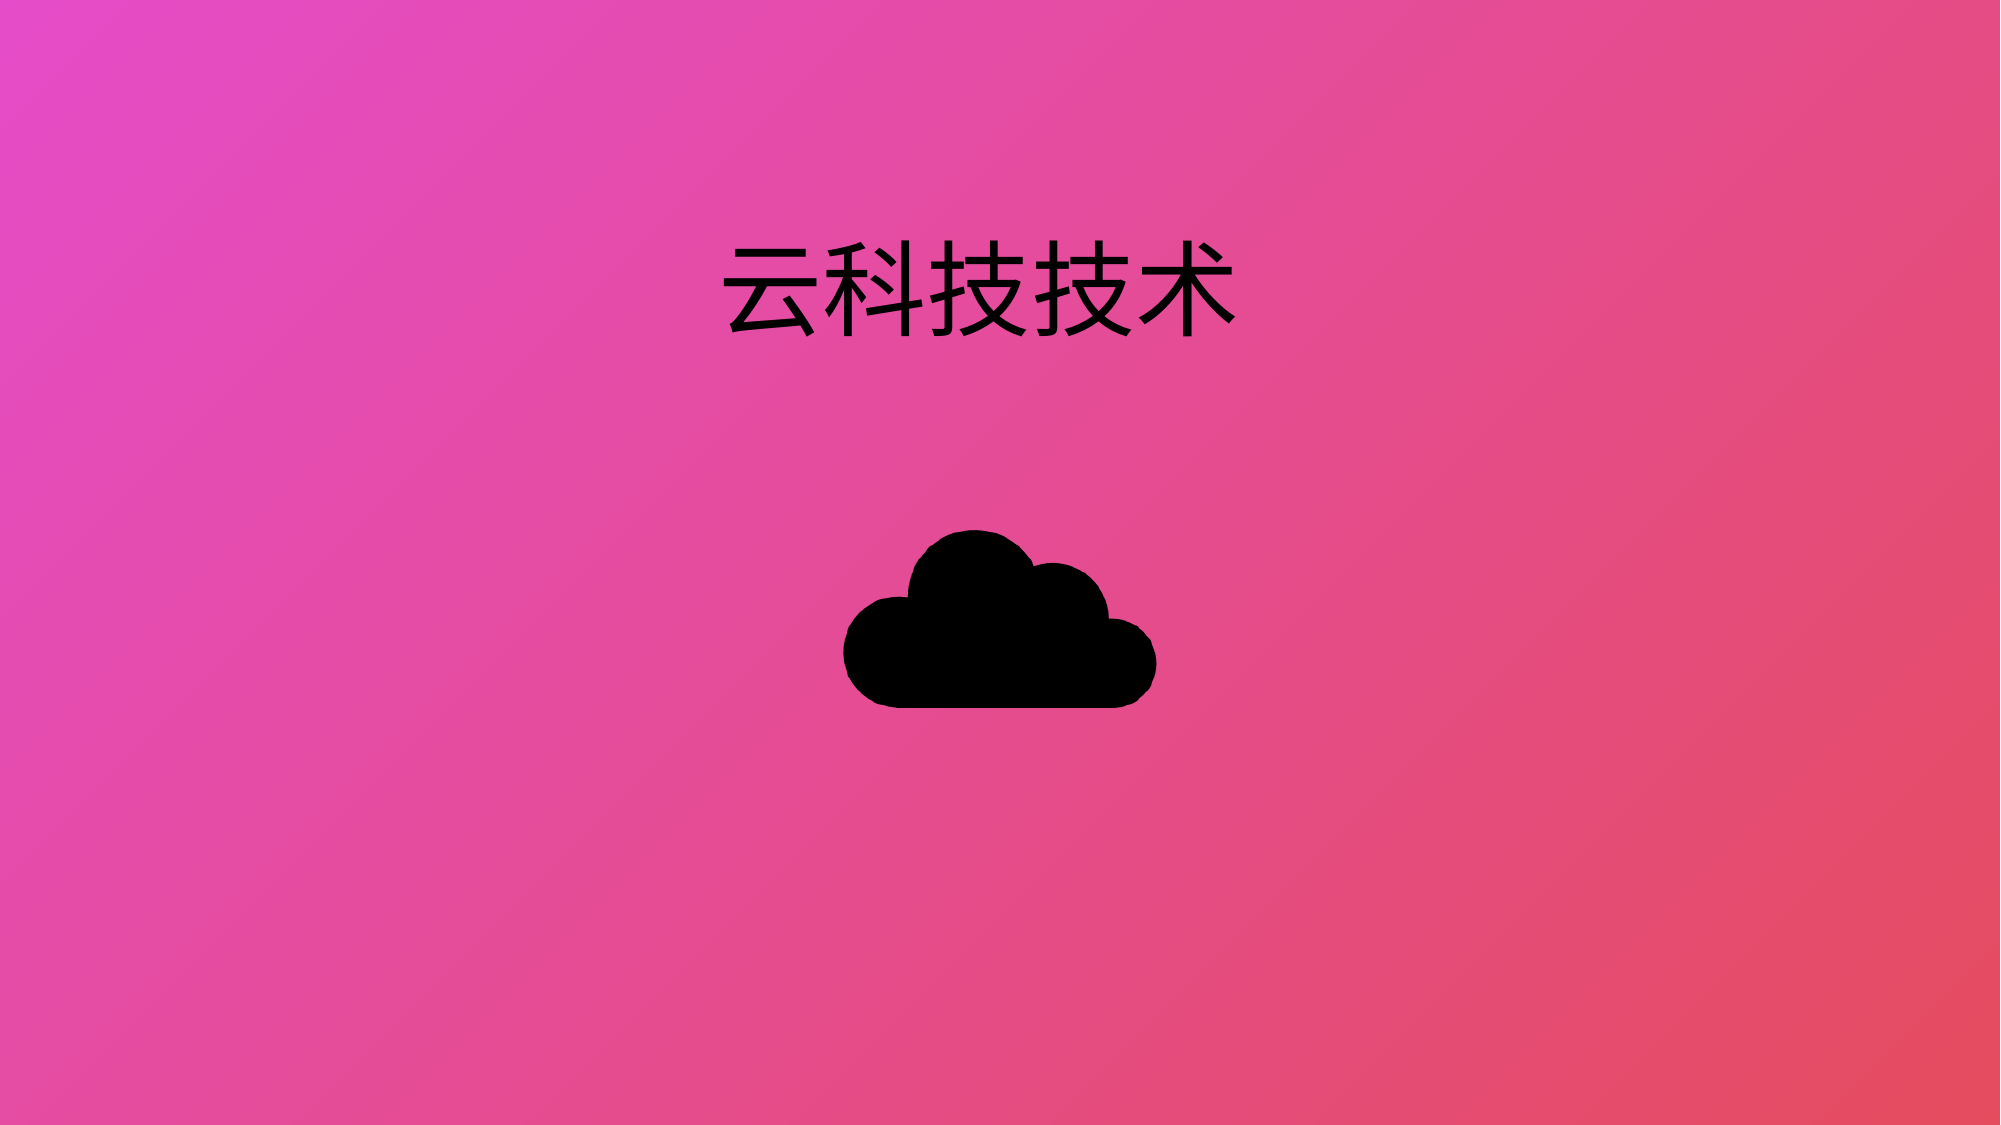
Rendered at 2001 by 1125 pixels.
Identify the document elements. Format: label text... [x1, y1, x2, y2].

text_box [0, 0, 2000, 1125]
picture [821, 440, 1179, 798]
text_box 云科技技术 [703, 216, 1296, 357]
